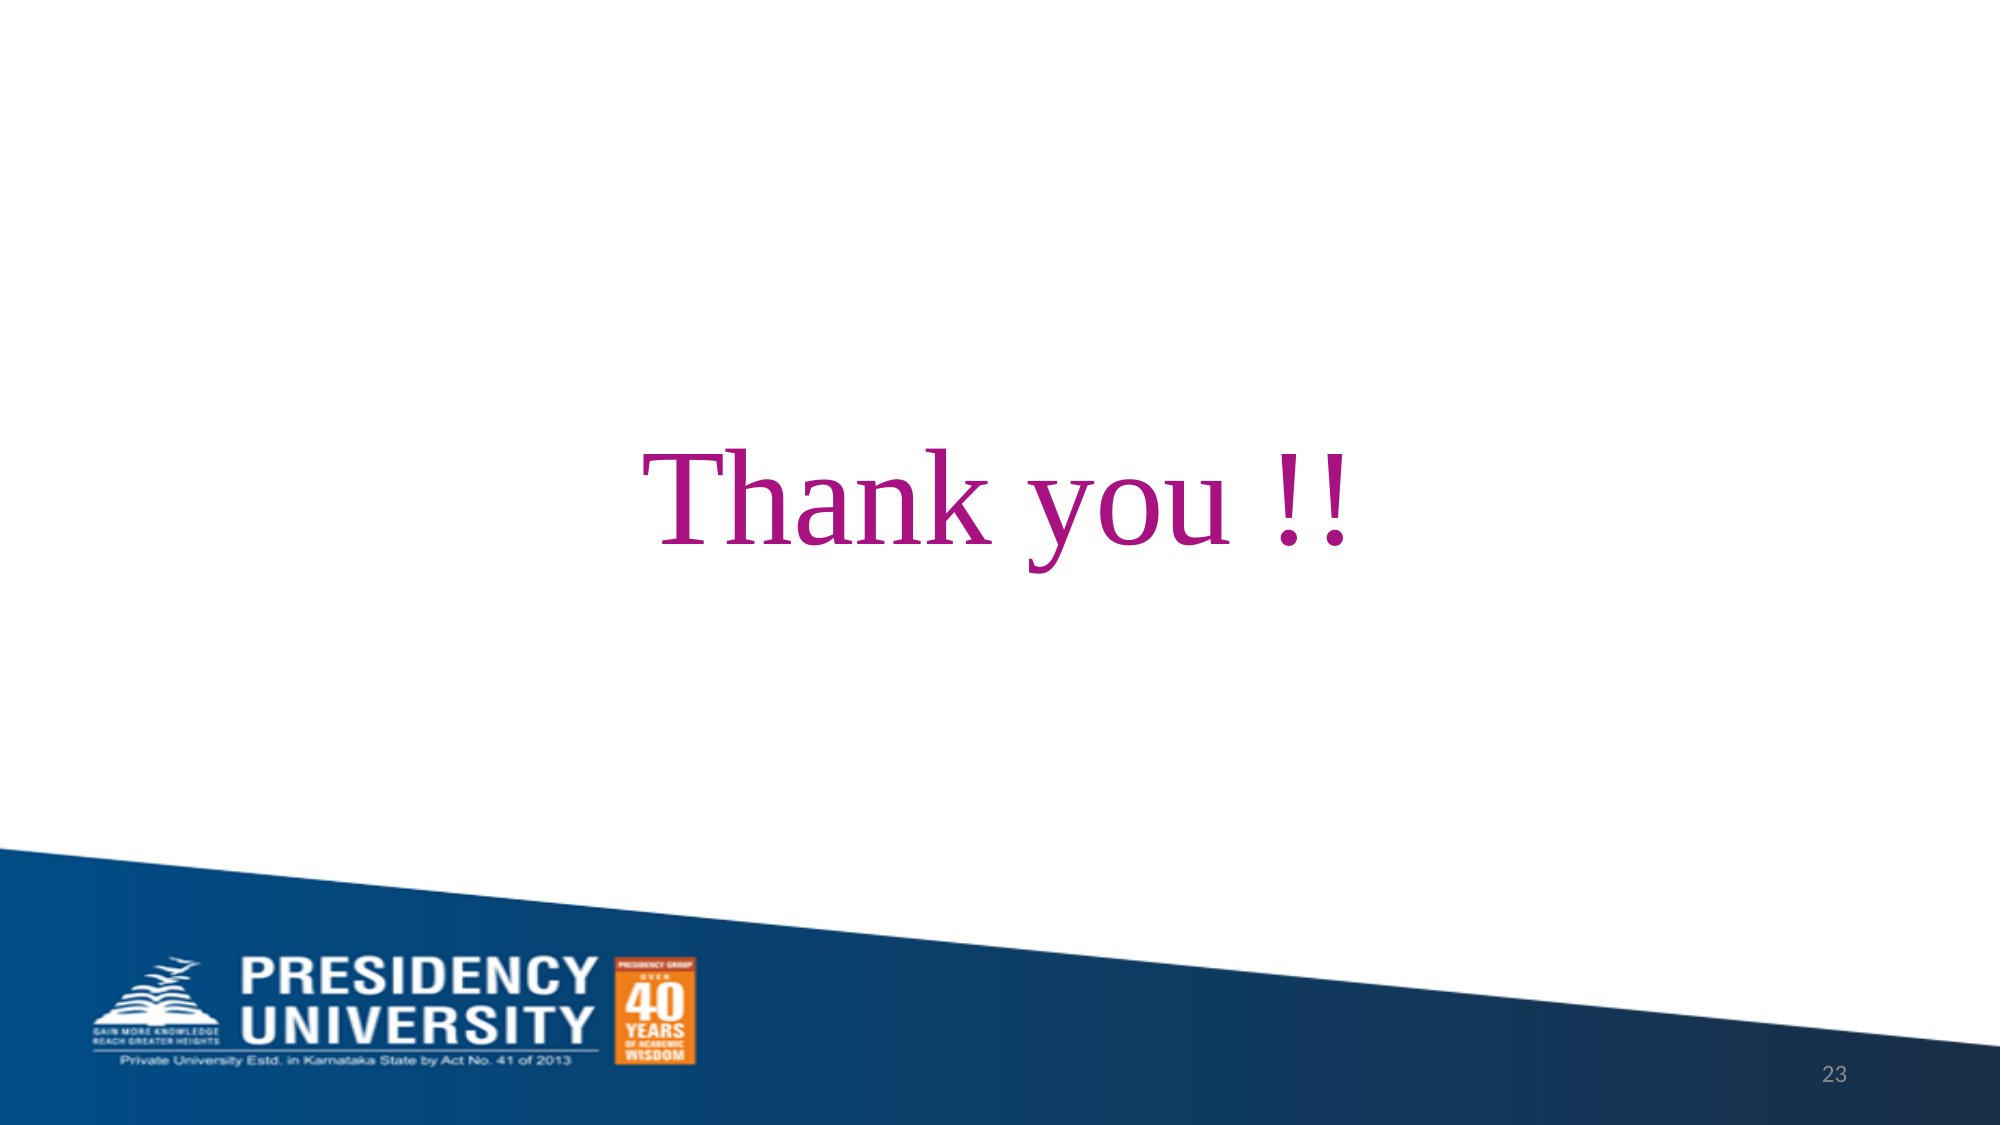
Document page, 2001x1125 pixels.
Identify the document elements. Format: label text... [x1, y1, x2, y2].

list Thank you !! [137, 417, 1863, 618]
picture [0, 845, 2000, 1125]
slide_number 23 [1412, 1042, 1863, 1103]
